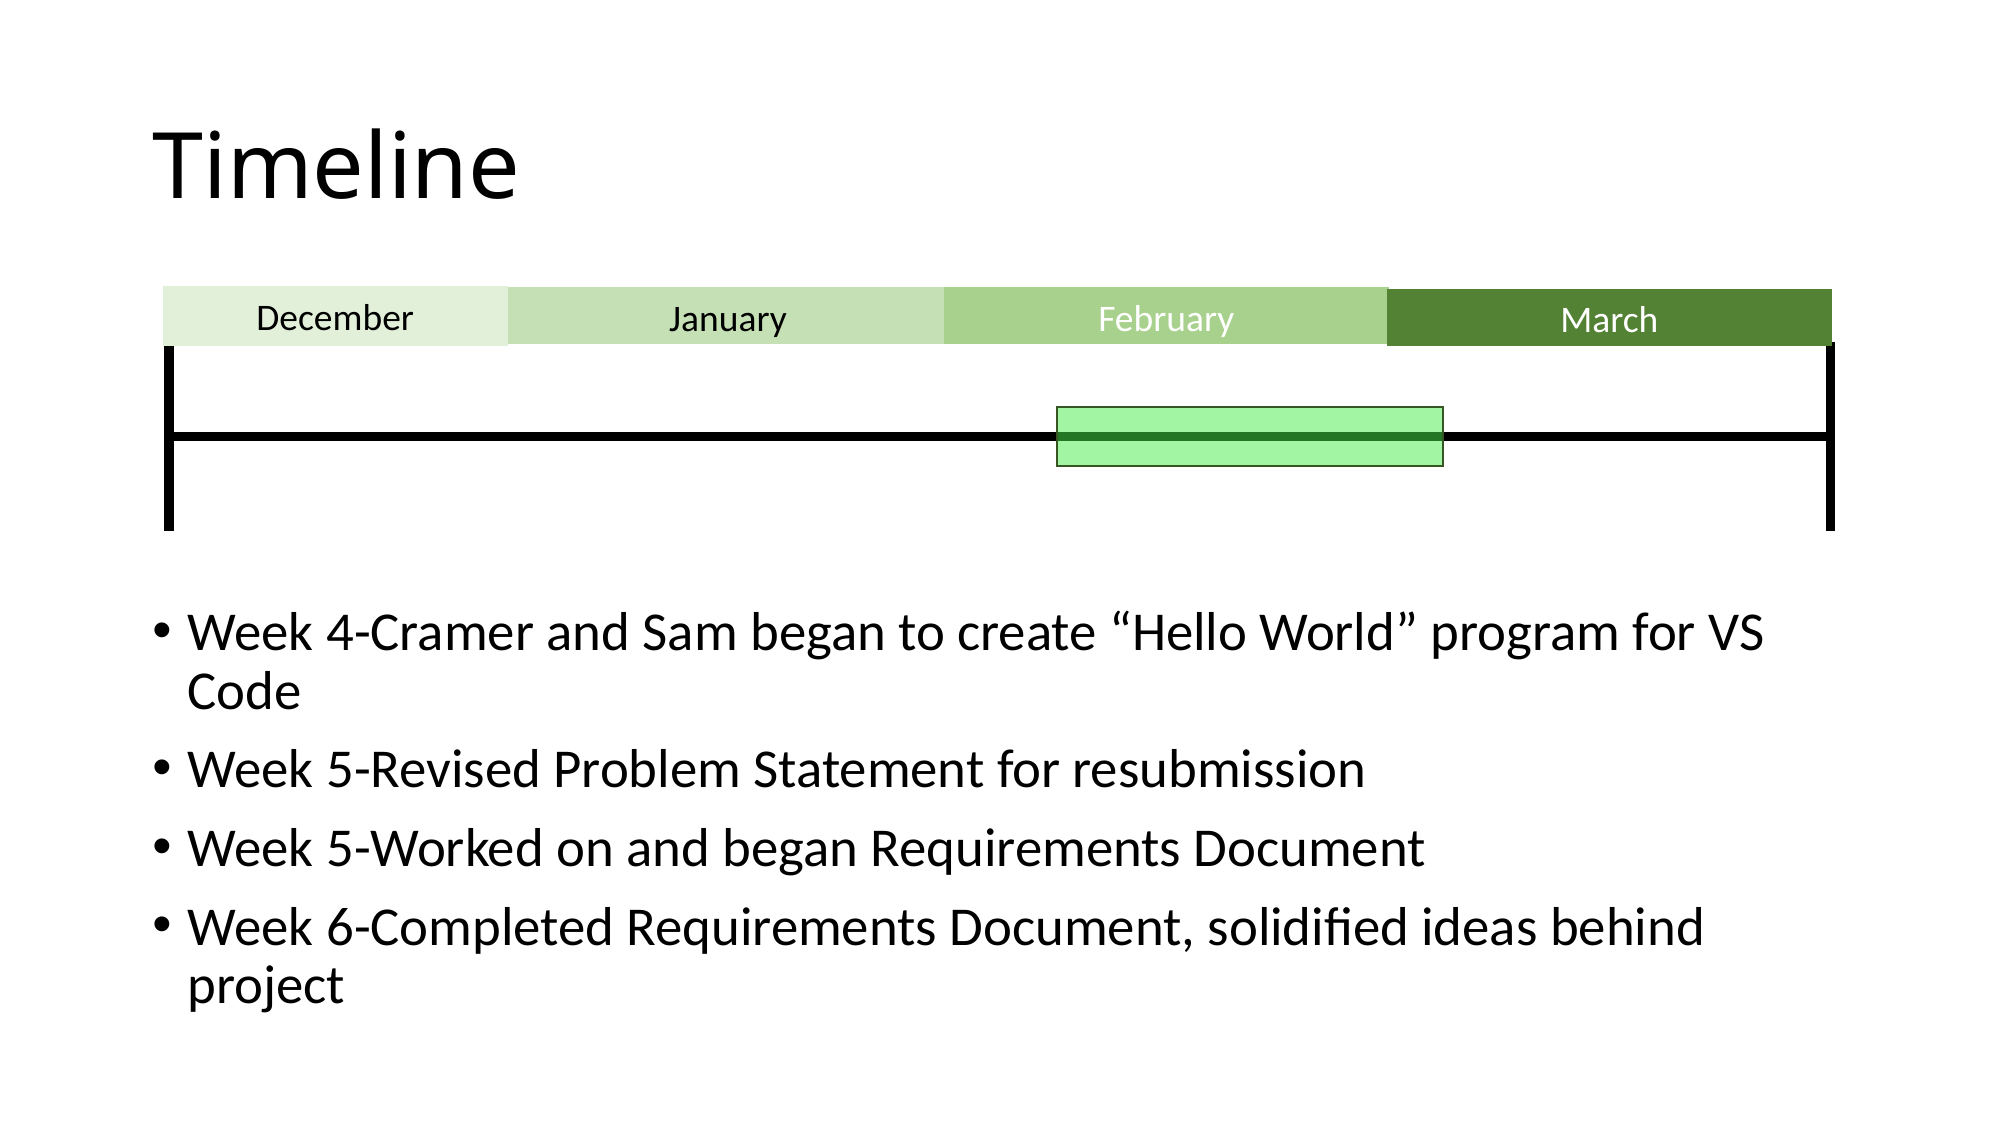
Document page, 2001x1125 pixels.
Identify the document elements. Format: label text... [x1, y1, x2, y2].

text_box [1056, 406, 1444, 436]
title Timeline [137, 59, 1863, 278]
text_box February [944, 287, 1389, 344]
text_box January [508, 287, 944, 344]
list Week 4-Cramer and Sam began to create “Hello World” program for VS Code Week 5-Revised Problem Statement for resubmission Week 5-Worked on and began Requirements Document Week 6-Completed Requirements Document, solidified ideas behind project [137, 595, 1836, 1027]
text_box December [163, 286, 508, 346]
text_box [1056, 437, 1444, 467]
text_box March [1387, 289, 1832, 346]
text_box [164, 341, 1836, 532]
